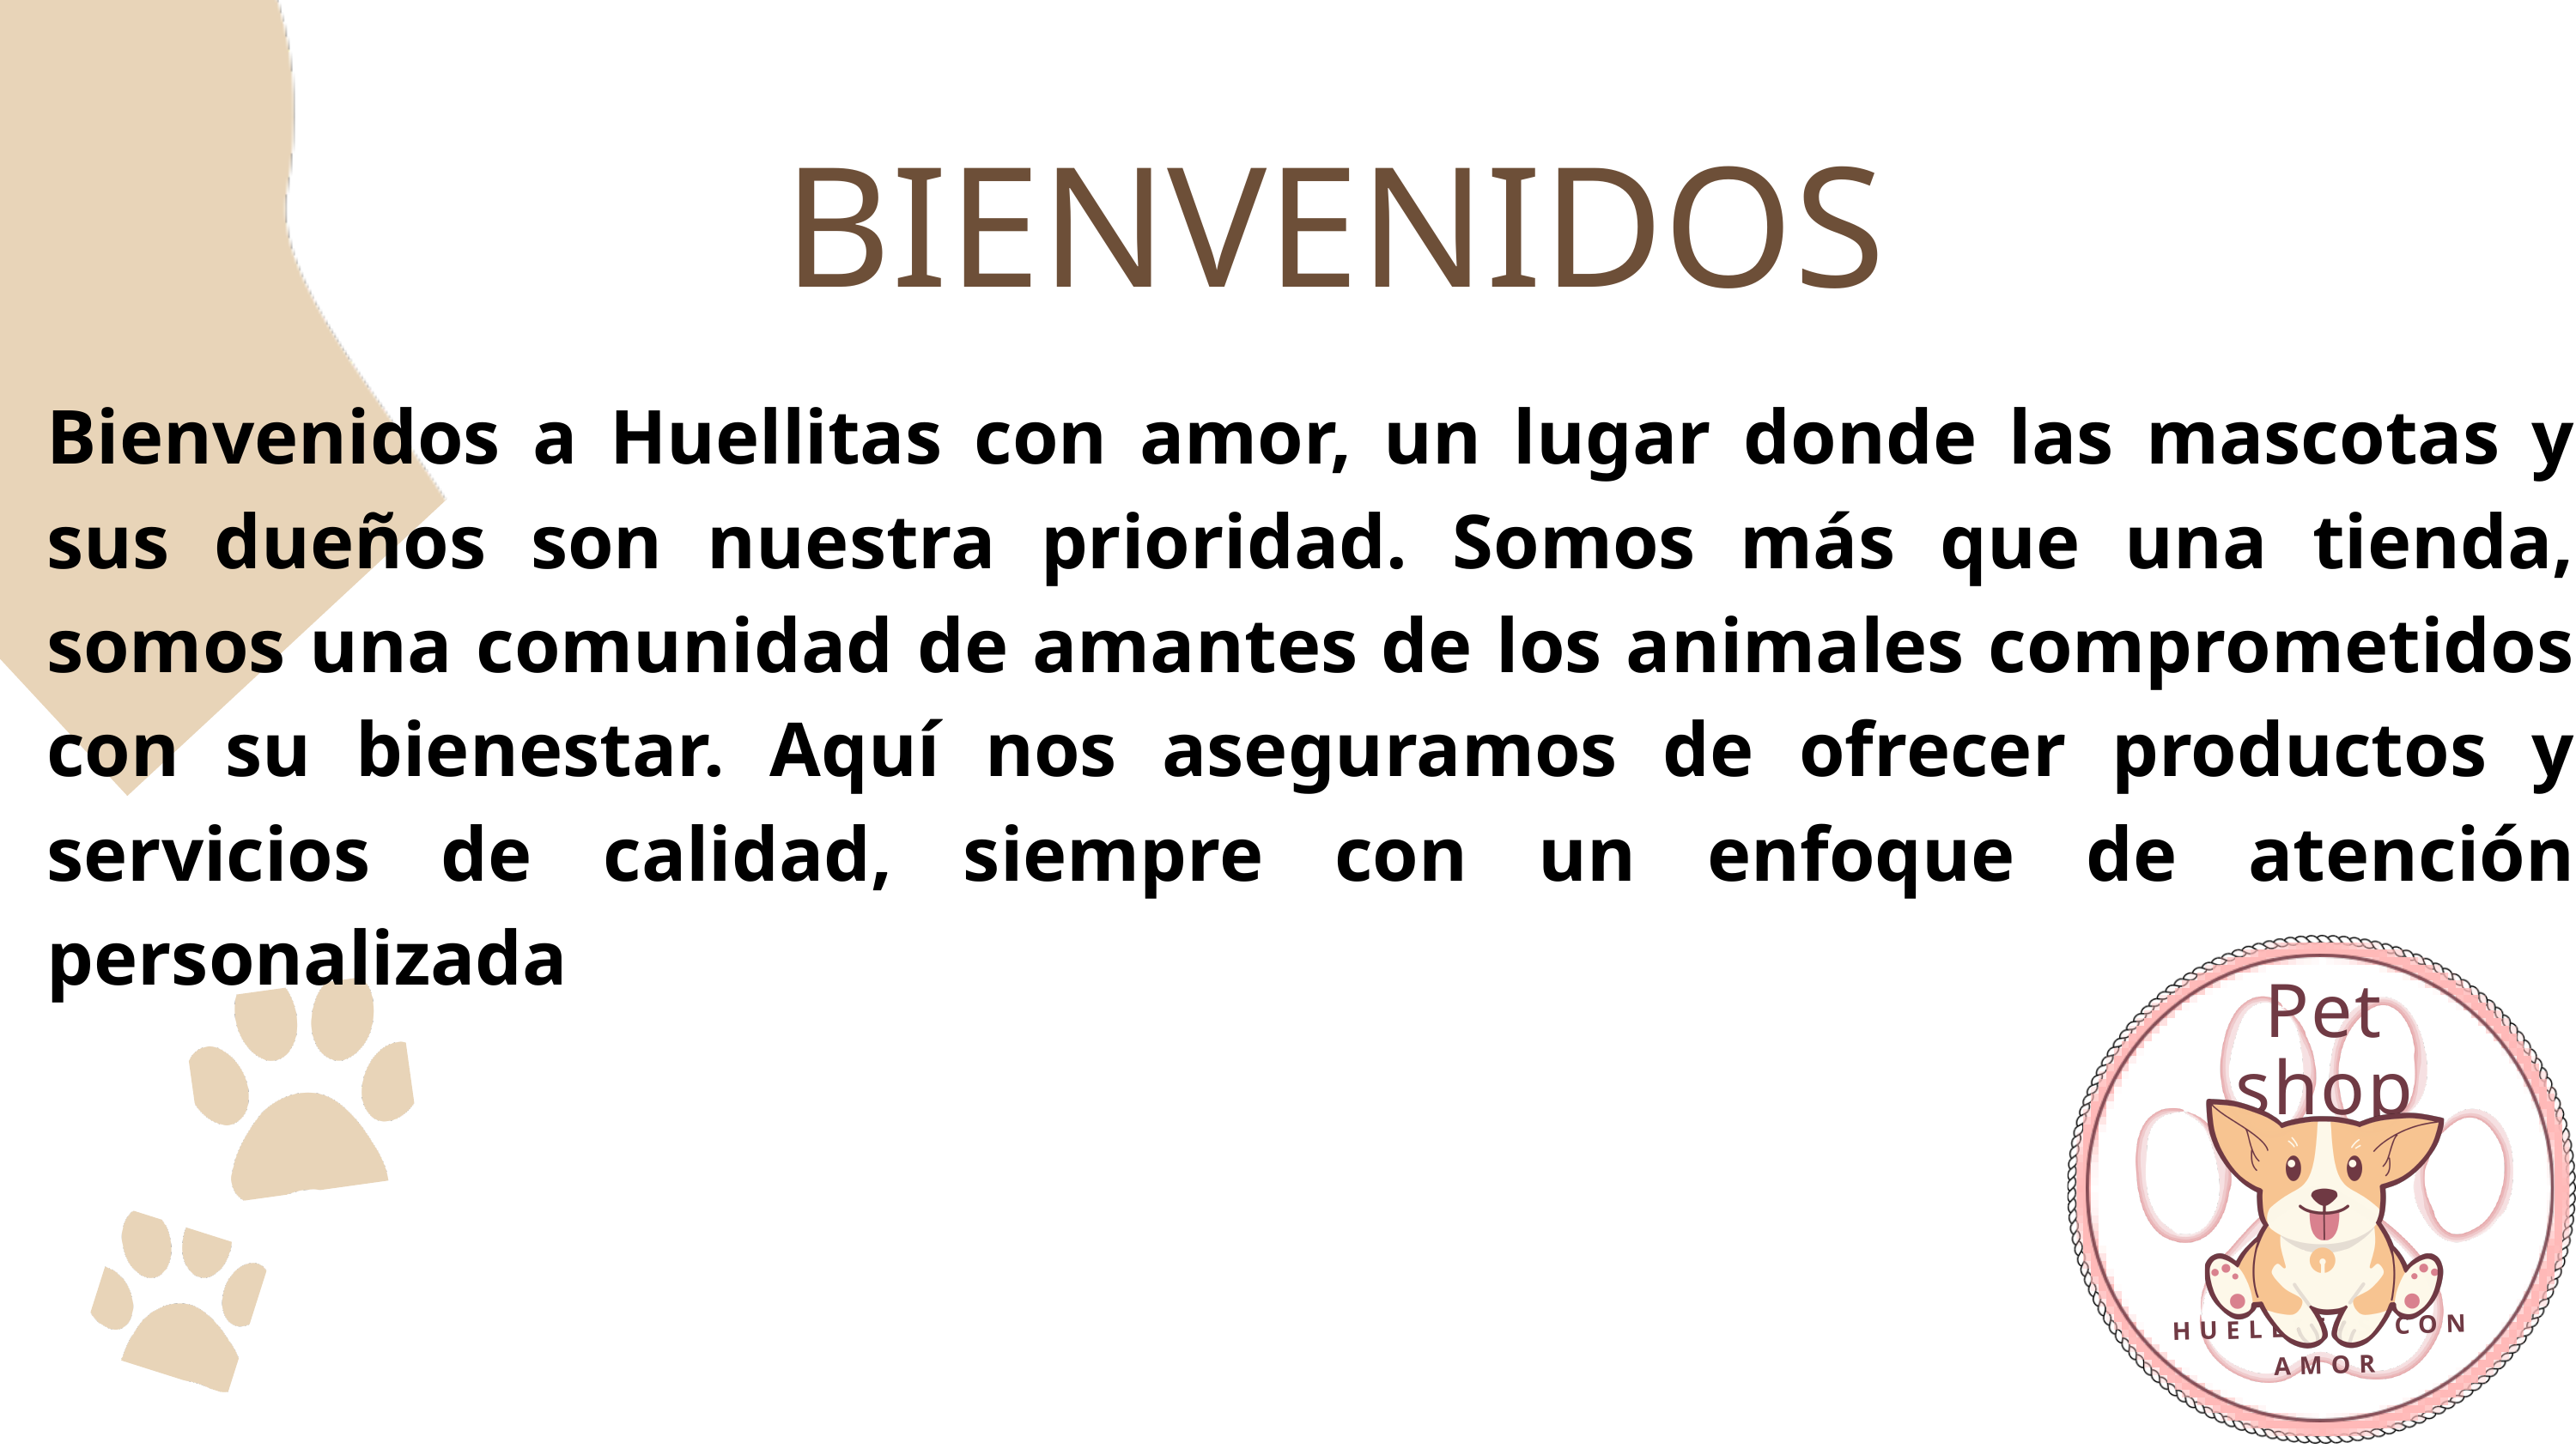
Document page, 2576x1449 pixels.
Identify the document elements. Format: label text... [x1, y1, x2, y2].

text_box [2067, 935, 2576, 1444]
text_box Bienvenidos a Huellitas con amor, un lugar donde las mascotas y sus dueños son nuestra prioridad. Somos más que una tienda, somos una comunidad de amantes de los animales comprometidos con su bienestar. Aquí nos aseguramos de ofrecer productos y servicios de calidad, siempre con un enfoque de atención personalizada [46, 374, 2576, 1000]
text_box [79, 1207, 272, 1395]
text_box [0, 0, 640, 709]
text_box BIENVENIDOS [238, 87, 2432, 320]
text_box [180, 1000, 425, 1206]
